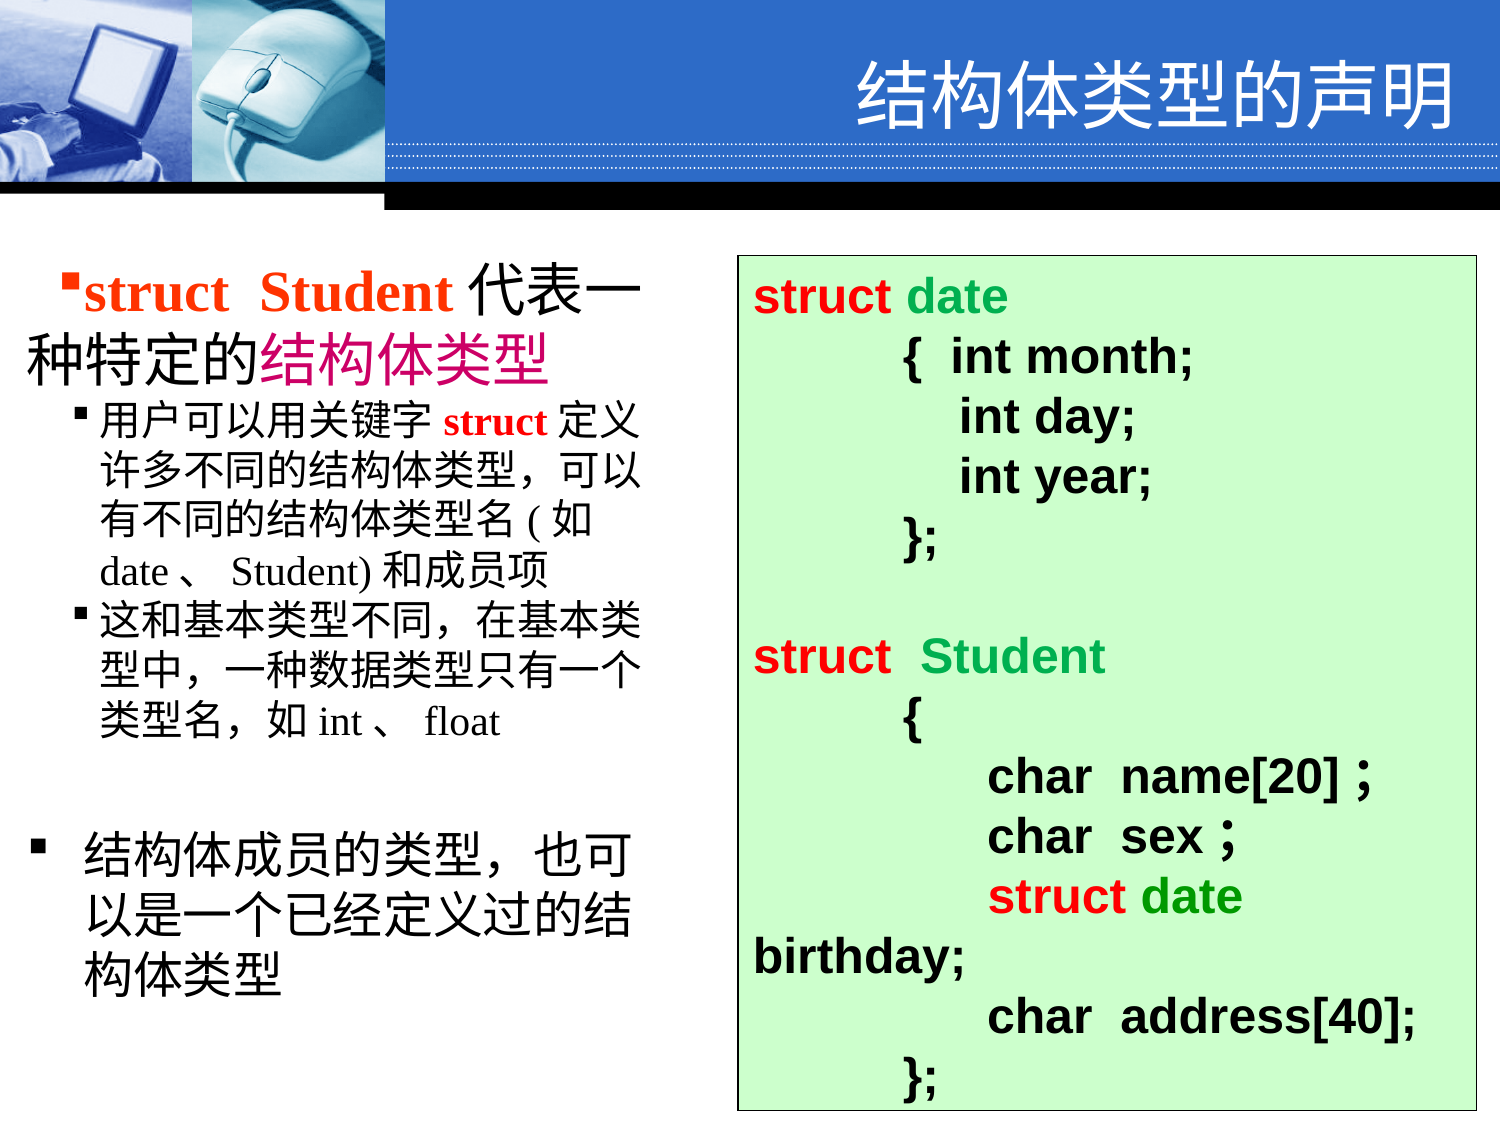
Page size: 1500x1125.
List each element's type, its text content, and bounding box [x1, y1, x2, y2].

list struct Student代表一种特定的结构体类型 用户可以用关键字struct定义许多不同的结构体类型，可以有不同的结构体类型名(如date、Student)和成员项 这和基本类型不同，在基本类型中，一种数据类型只有一个类型名，如int、float 结构体成员的类型，也可以是一个已经定义过的结构体类型 [11, 245, 680, 1083]
text_box 结构体类型的声明 [432, 49, 1471, 138]
text_box struct date { int month; int day; int year; }; struct Student { char name[20]； char sex； struct date birthday; char address[40]; }; [738, 255, 1477, 1111]
picture [0, 0, 385, 181]
